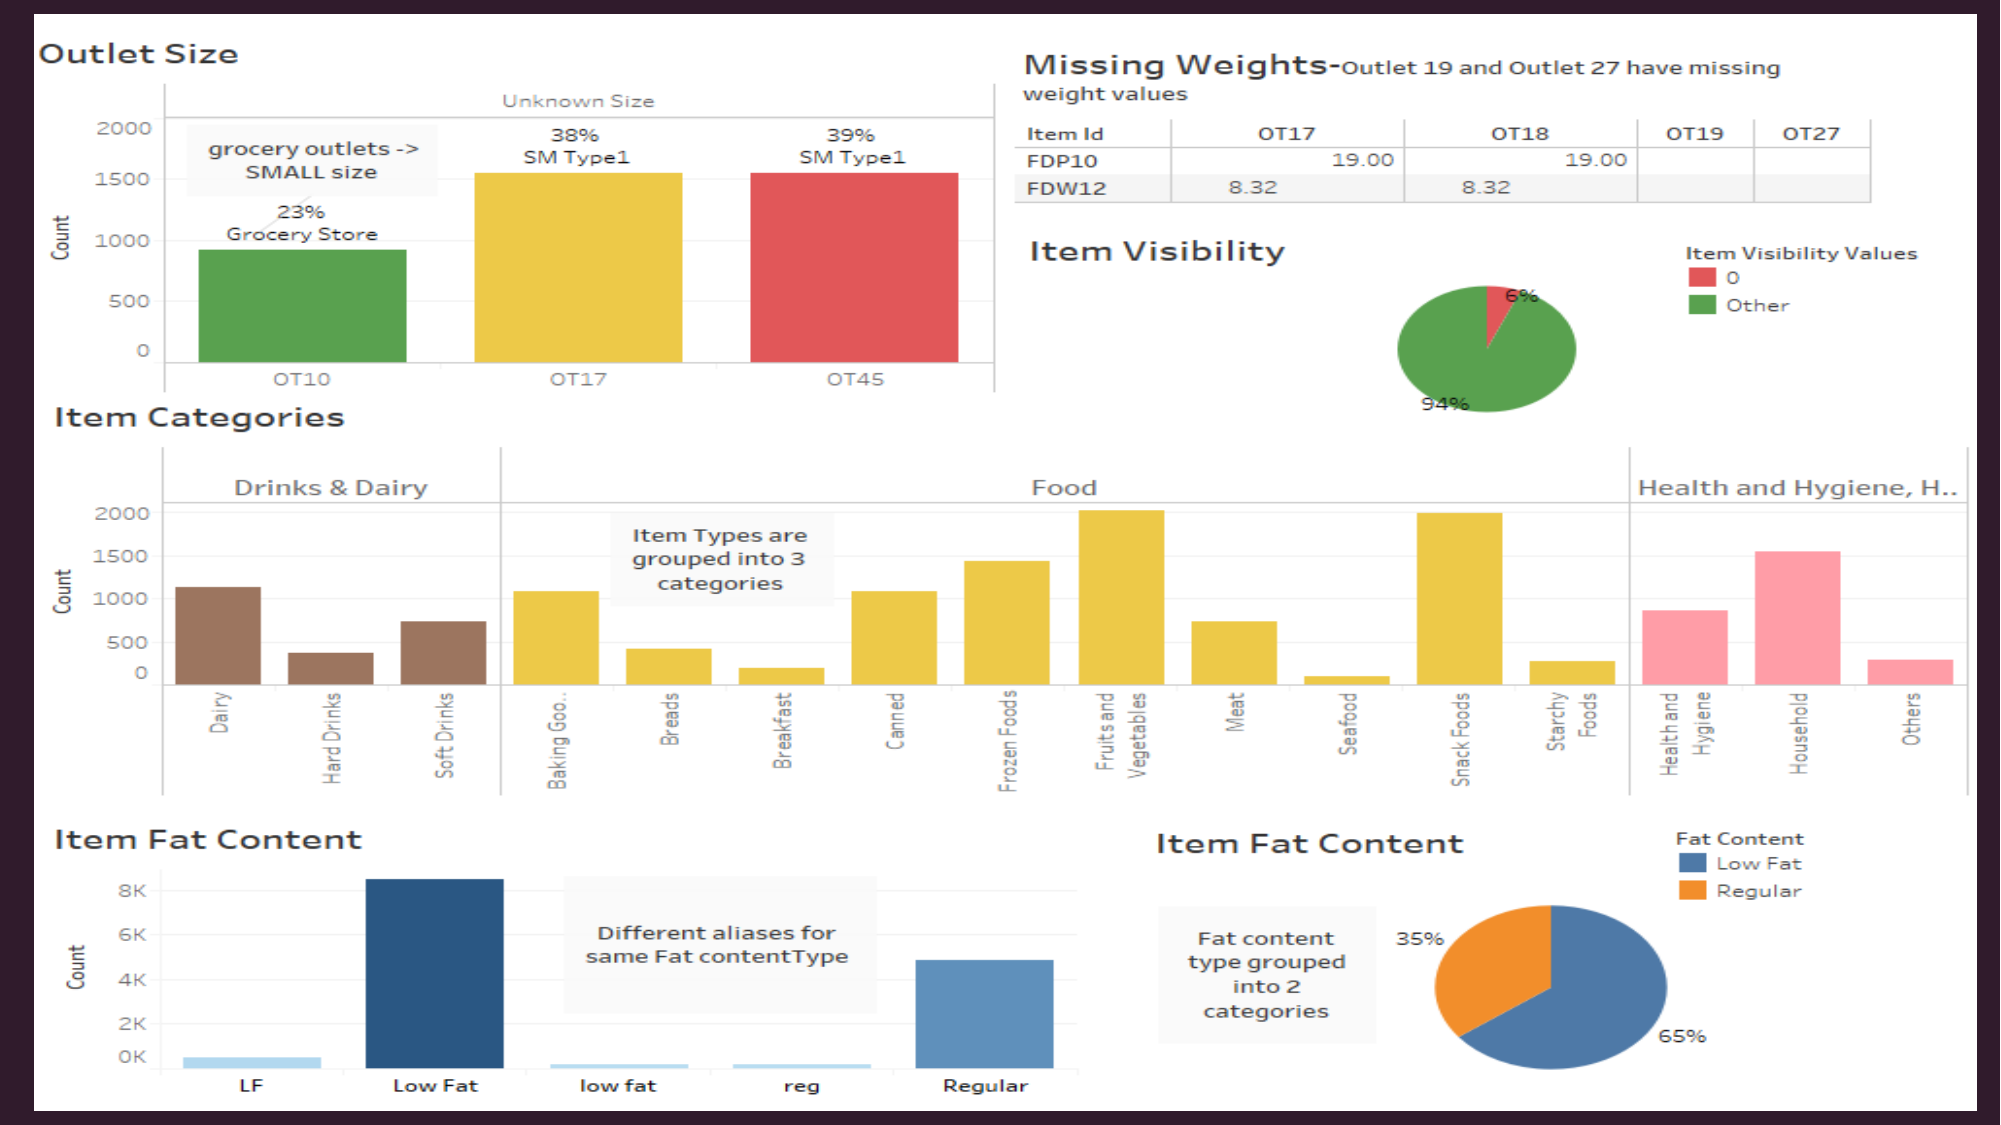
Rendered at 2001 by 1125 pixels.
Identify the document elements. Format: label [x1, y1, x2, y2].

list [34, 13, 1978, 1112]
